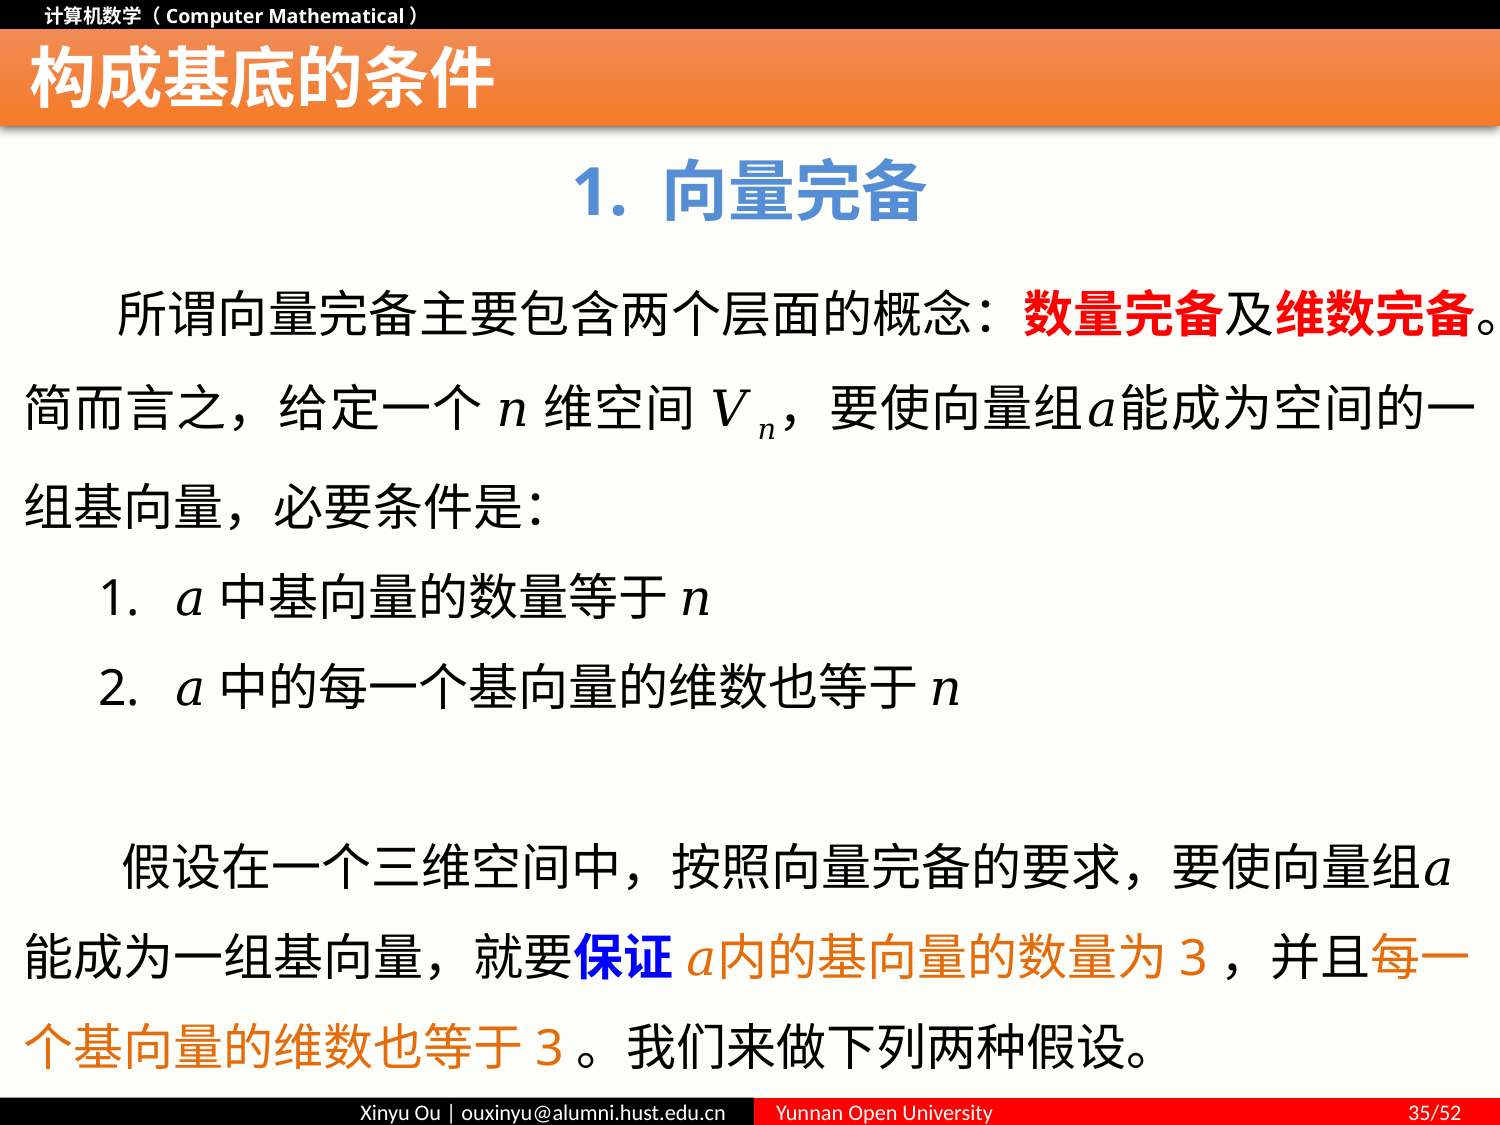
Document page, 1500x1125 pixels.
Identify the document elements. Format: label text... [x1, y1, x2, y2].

list 1. 向量完备 [0, 148, 1500, 229]
title 构成基底的条件 [0, 35, 1500, 117]
list 所谓向量完备主要包含两个层面的概念：数量完备及维数完备。简而言之，给定一个 𝑛 维空间 𝑉𝑛，要使向量组𝑎能成为空间的一组基向量，必要条件是： 𝑎中基向量的数量等于 𝑛 𝑎中的每一个基向量的维数也等于 𝑛 假设在一个三维空间中，按照向量完备的要求，要使向量组𝑎能成为一组基向量，就要保证 𝑎内的基向量的数量为3，并且每一个基向量的维数也等于3。我们来做下列两种假设。 [0, 229, 1500, 1086]
